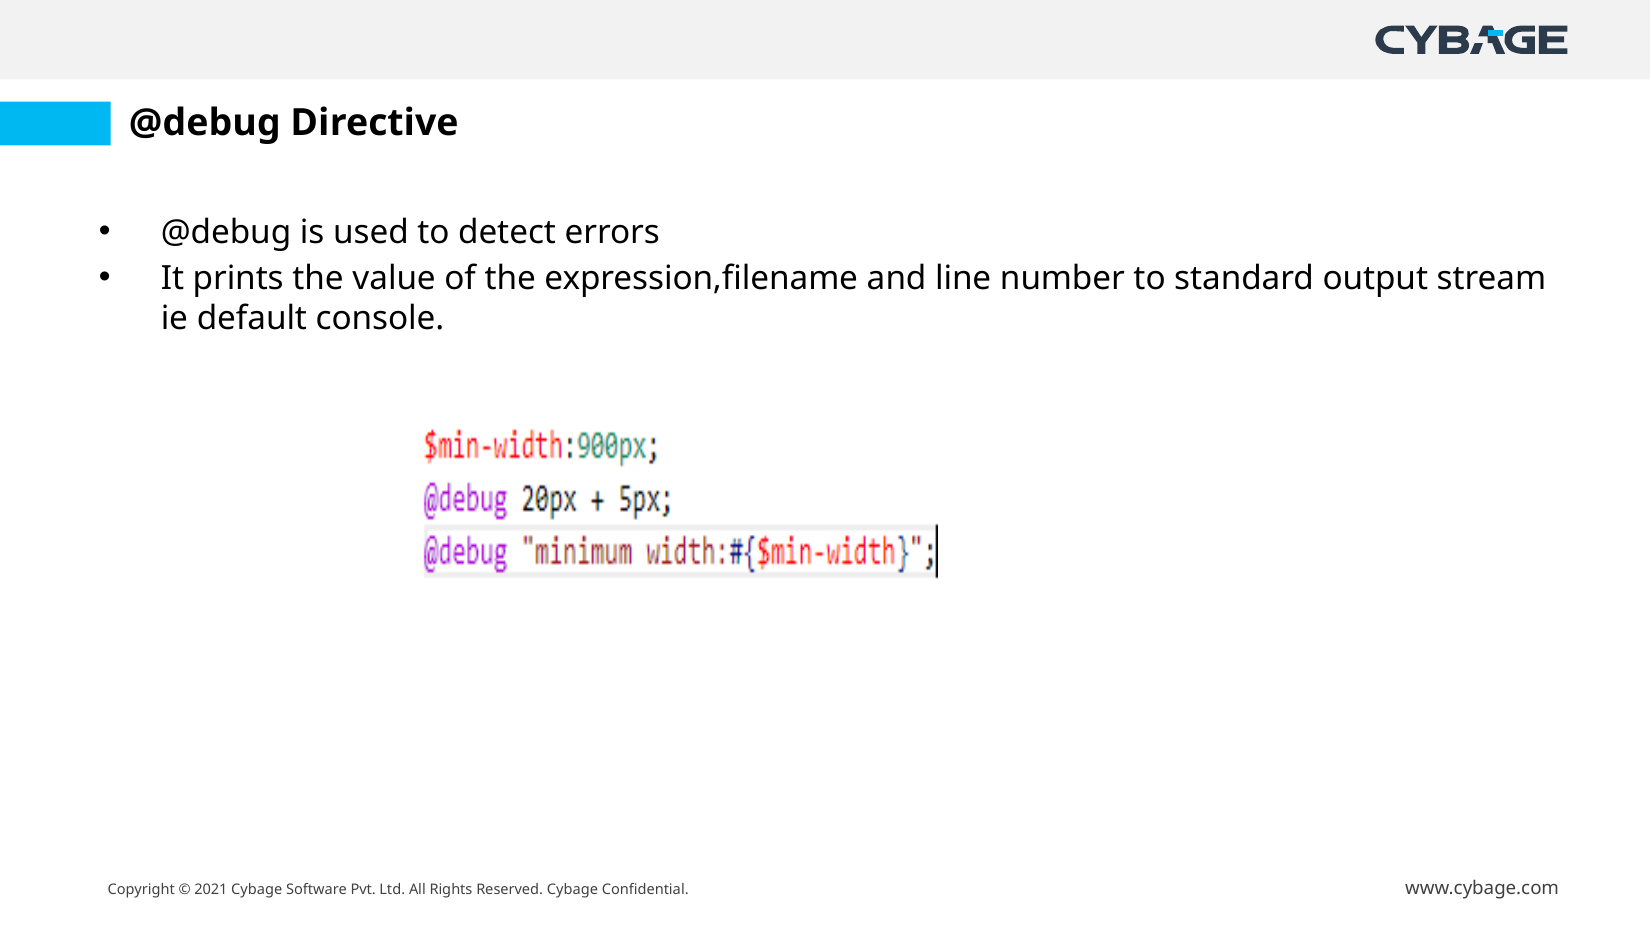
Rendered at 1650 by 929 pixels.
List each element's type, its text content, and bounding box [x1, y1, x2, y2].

title @debug Directive [112, 89, 1598, 171]
picture [412, 413, 938, 640]
list @debug is used to detect errors It prints the value of the expression,filename and line number to standard output stream ie default console. [82, 201, 1568, 815]
